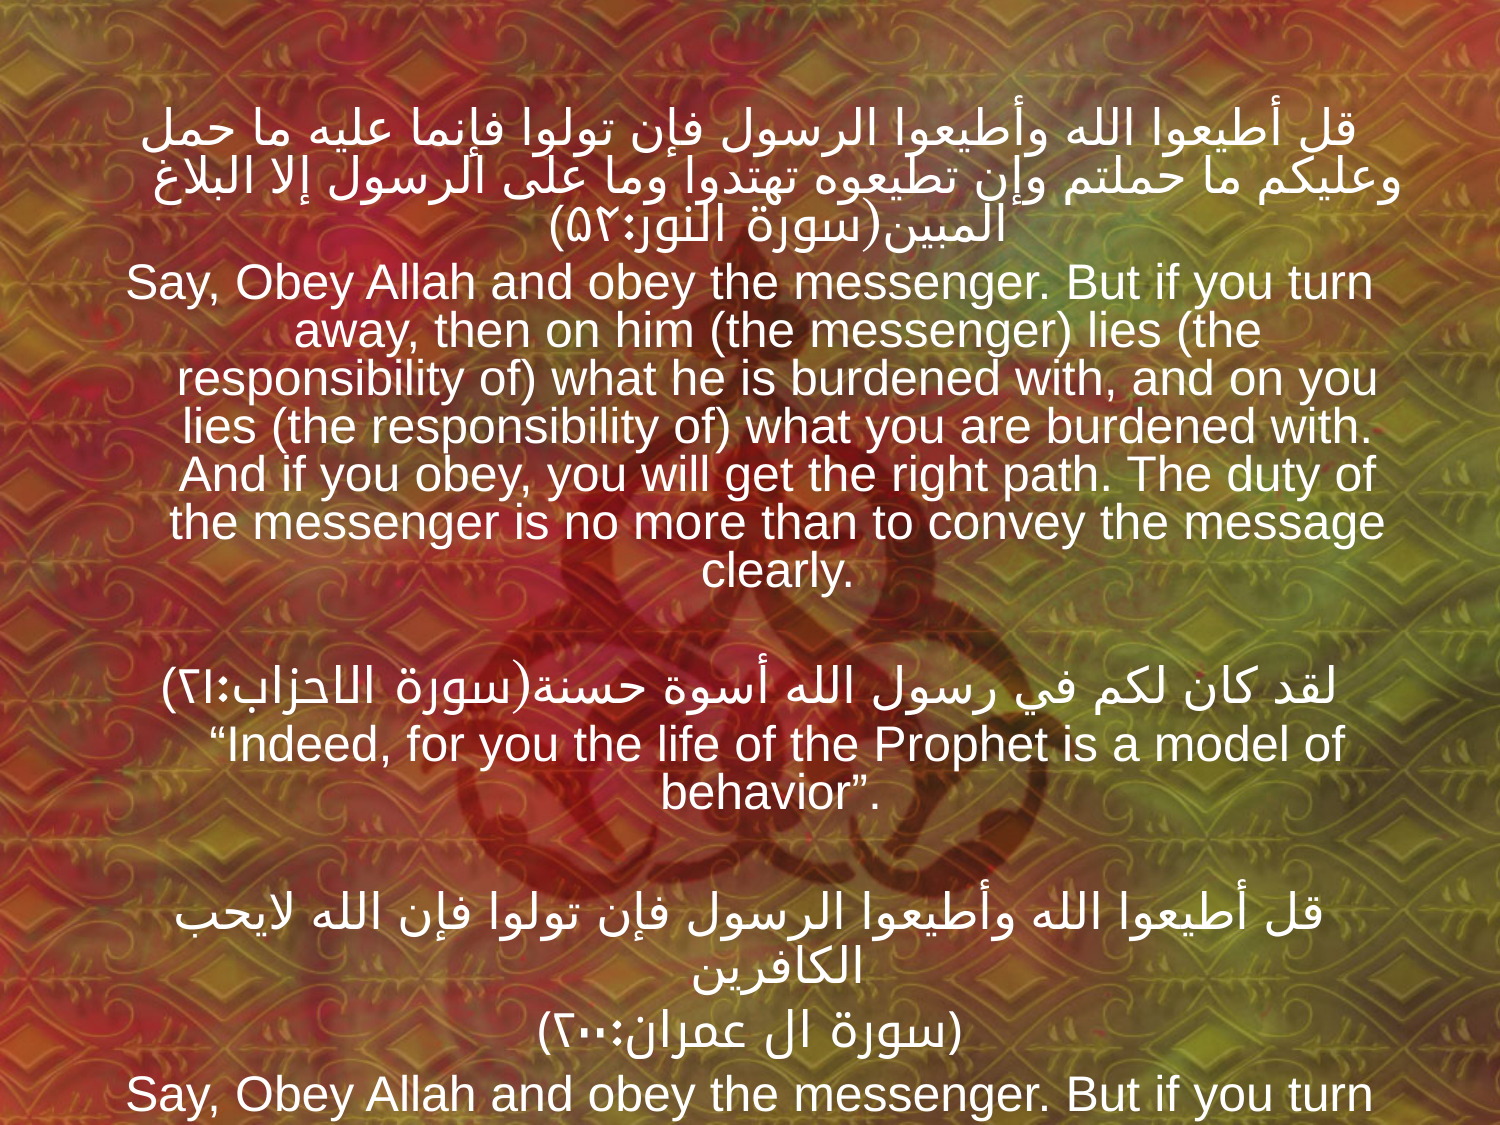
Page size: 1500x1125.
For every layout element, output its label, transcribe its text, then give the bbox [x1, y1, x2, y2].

picture [0, 0, 1500, 1125]
list قل أطيعوا الله وأطيعوا الرسول فإن تولوا فإنما عليه ما حمل وعليكم ما حملتم وإن تطيعوه تهتدوا وما على الرسول إلا البلاغ المبين(سورۃ النور:۵۴) Say, Obey Allah and obey the messenger. But if you turn away, then on him (the messenger) lies (the responsibility of) what he is burdened with, and on you lies (the responsibility of) what you are burdened with. And if you obey, you will get the right path. The duty of the messenger is no more than to convey the message clearly. لقد كان لكم في رسول الله أسوة حسنة(سورۃ الاحزاب:۲۱) “Indeed, for you the life of the Prophet is a model of behavior”. قل أطيعوا الله وأطيعوا الرسول فإن تولوا فإن الله لايحب الكافرين (سورۃ ال عمران:۲۰۰) Say, Obey Allah and obey the messenger. But if you turn away, then Allah doesn't love nonbelievers. [74, 99, 1426, 1006]
